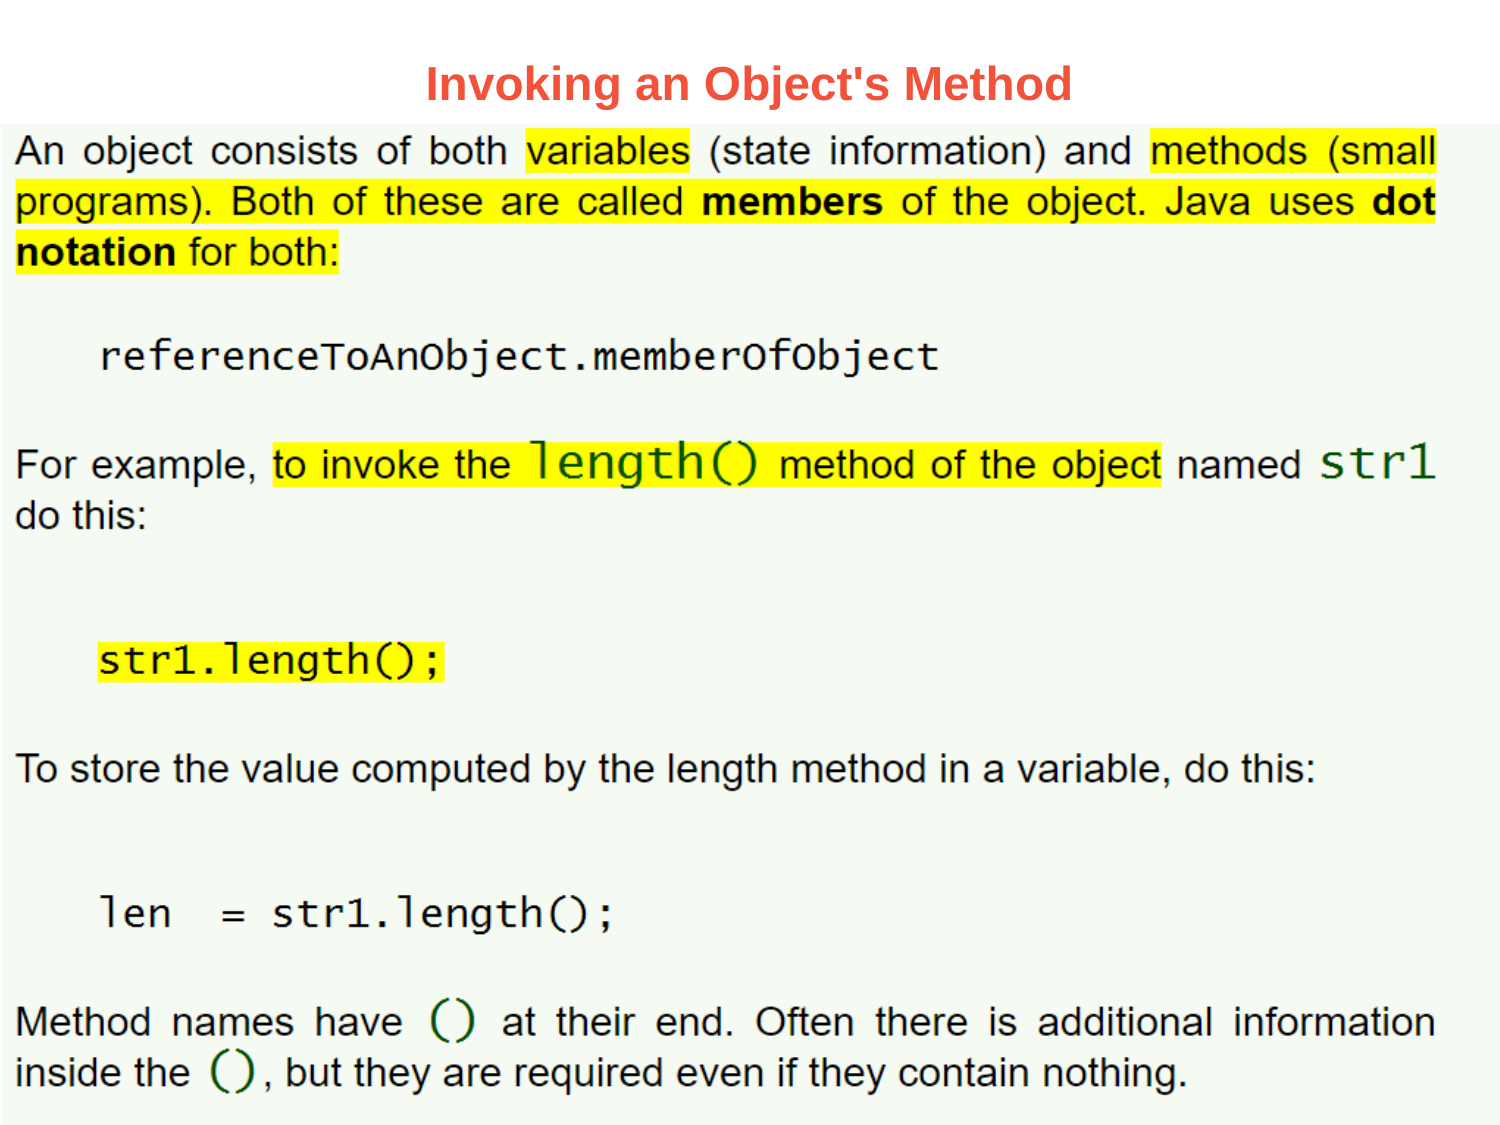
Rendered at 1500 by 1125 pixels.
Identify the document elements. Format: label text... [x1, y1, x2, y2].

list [0, 124, 1500, 1125]
title Invoking an Object's Method [75, 45, 1425, 123]
